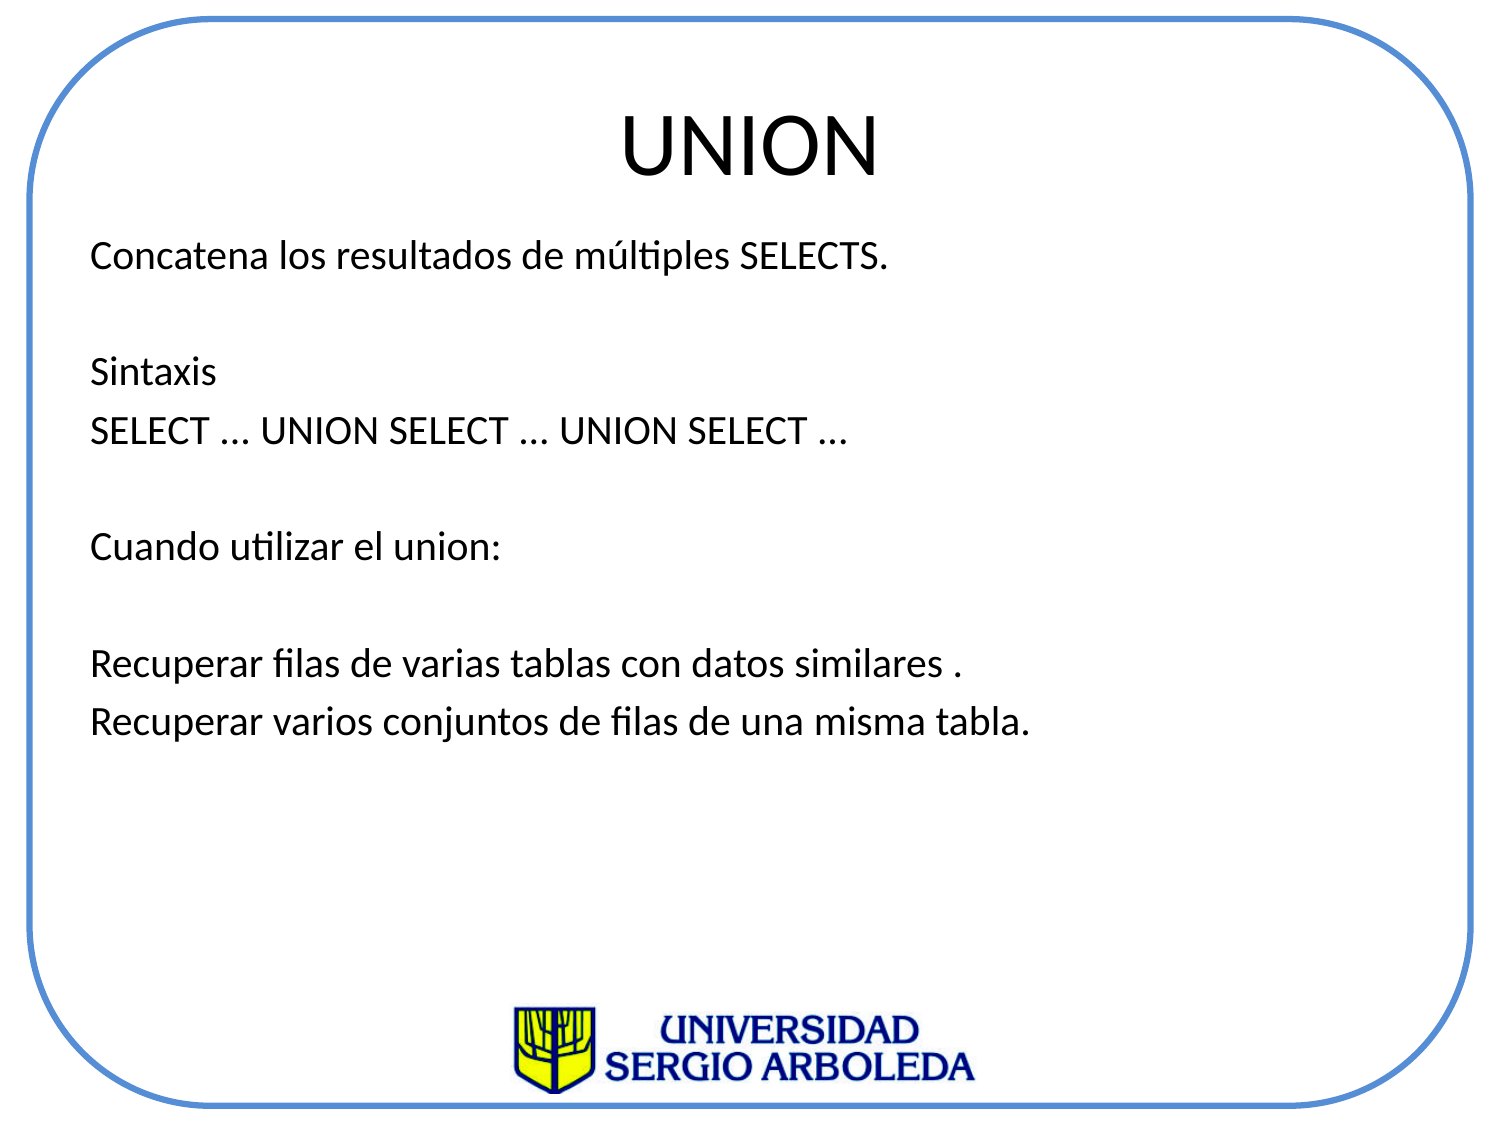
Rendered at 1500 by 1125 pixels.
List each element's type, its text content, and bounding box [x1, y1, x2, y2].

picture [481, 987, 1018, 1095]
title UNION [75, 45, 1425, 219]
text_box [27, 76, 1473, 1108]
text_box [113, 16, 1387, 45]
list Concatena los resultados de múltiples SELECTS. Sintaxis SELECT ... UNION SELECT ... UNION SELECT ... Cuando utilizar el union: Recuperar filas de varias tablas con datos similares . Recuperar varios conjuntos de filas de una misma tabla. [75, 219, 1425, 1000]
